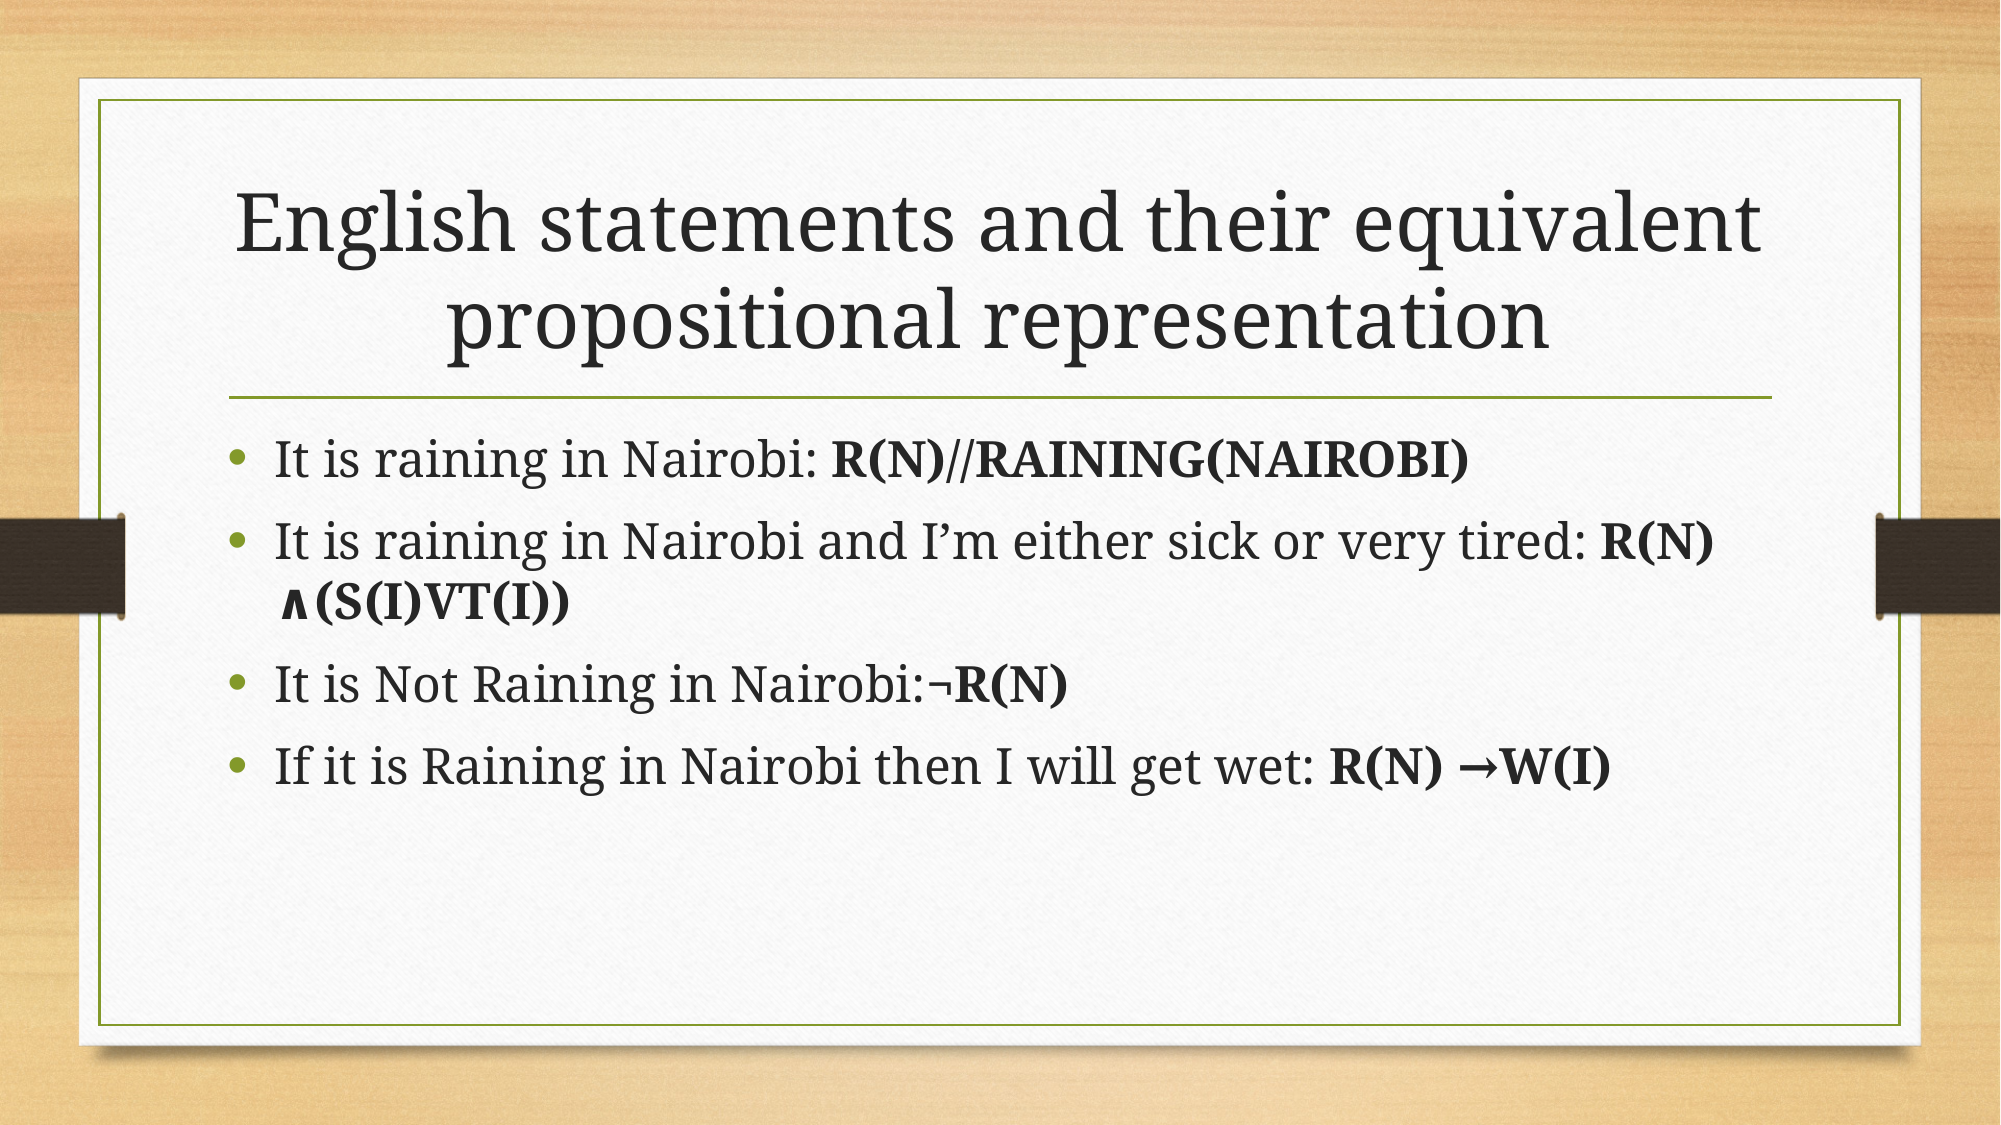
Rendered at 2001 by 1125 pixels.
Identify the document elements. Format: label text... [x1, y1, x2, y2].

list It is raining in Nairobi: R(N)//RAINING(NAIROBI) It is raining in Nairobi and I’m either sick or very tired: R(N) ∧(S(I)VT(I)) It is Not Raining in Nairobi:¬R(N) If it is Raining in Nairobi then I will get wet: R(N) →W(I) [212, 419, 1788, 964]
picture [0, 0, 2001, 1125]
title English statements and their equivalent propositional representation [212, 161, 1788, 375]
